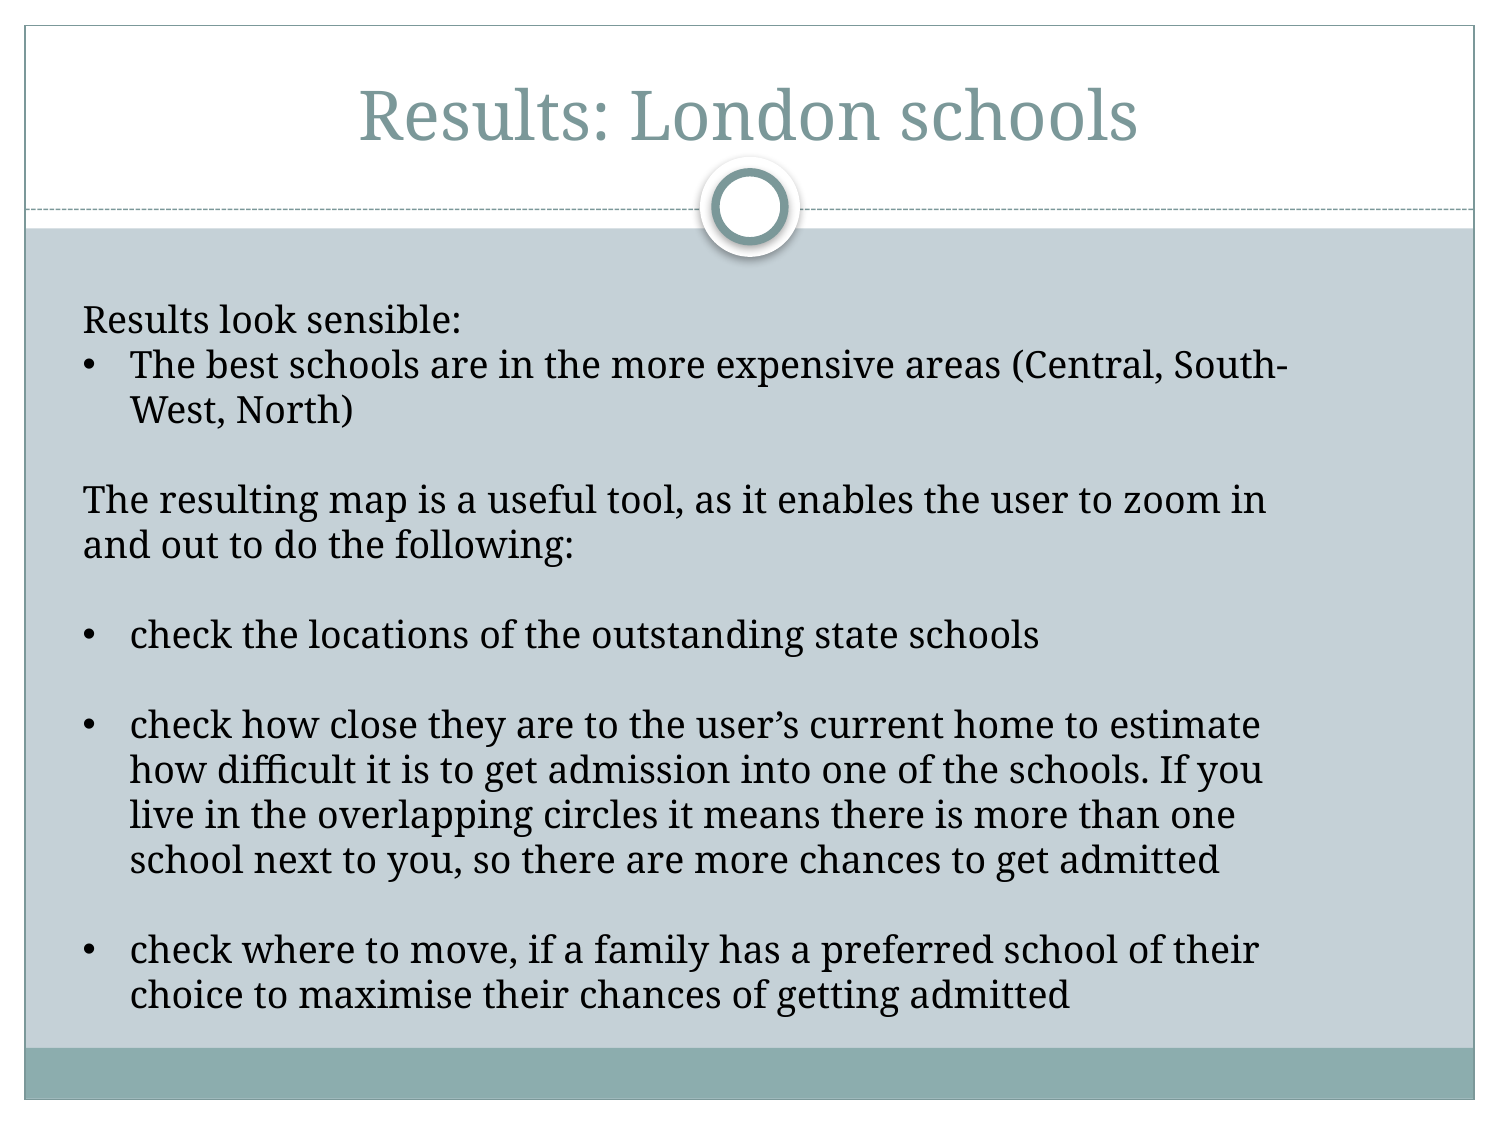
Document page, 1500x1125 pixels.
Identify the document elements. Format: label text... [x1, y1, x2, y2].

title Results: London schools [49, 37, 1450, 162]
text_box Results look sensible: The best schools are in the more expensive areas (Central, South-West, North) The resulting map is a useful tool, as it enables the user to zoom in and out to do the following: check the locations of the outstanding state schools check how close they are to the user’s current home to estimate how difficult it is to get admission into one of the schools. If you live in the overlapping circles it means there is more than one school next to you, so there are more chances to get admitted check where to move, if a family has a preferred school of their choice to maximise their chances of getting admitted [67, 288, 1345, 1125]
